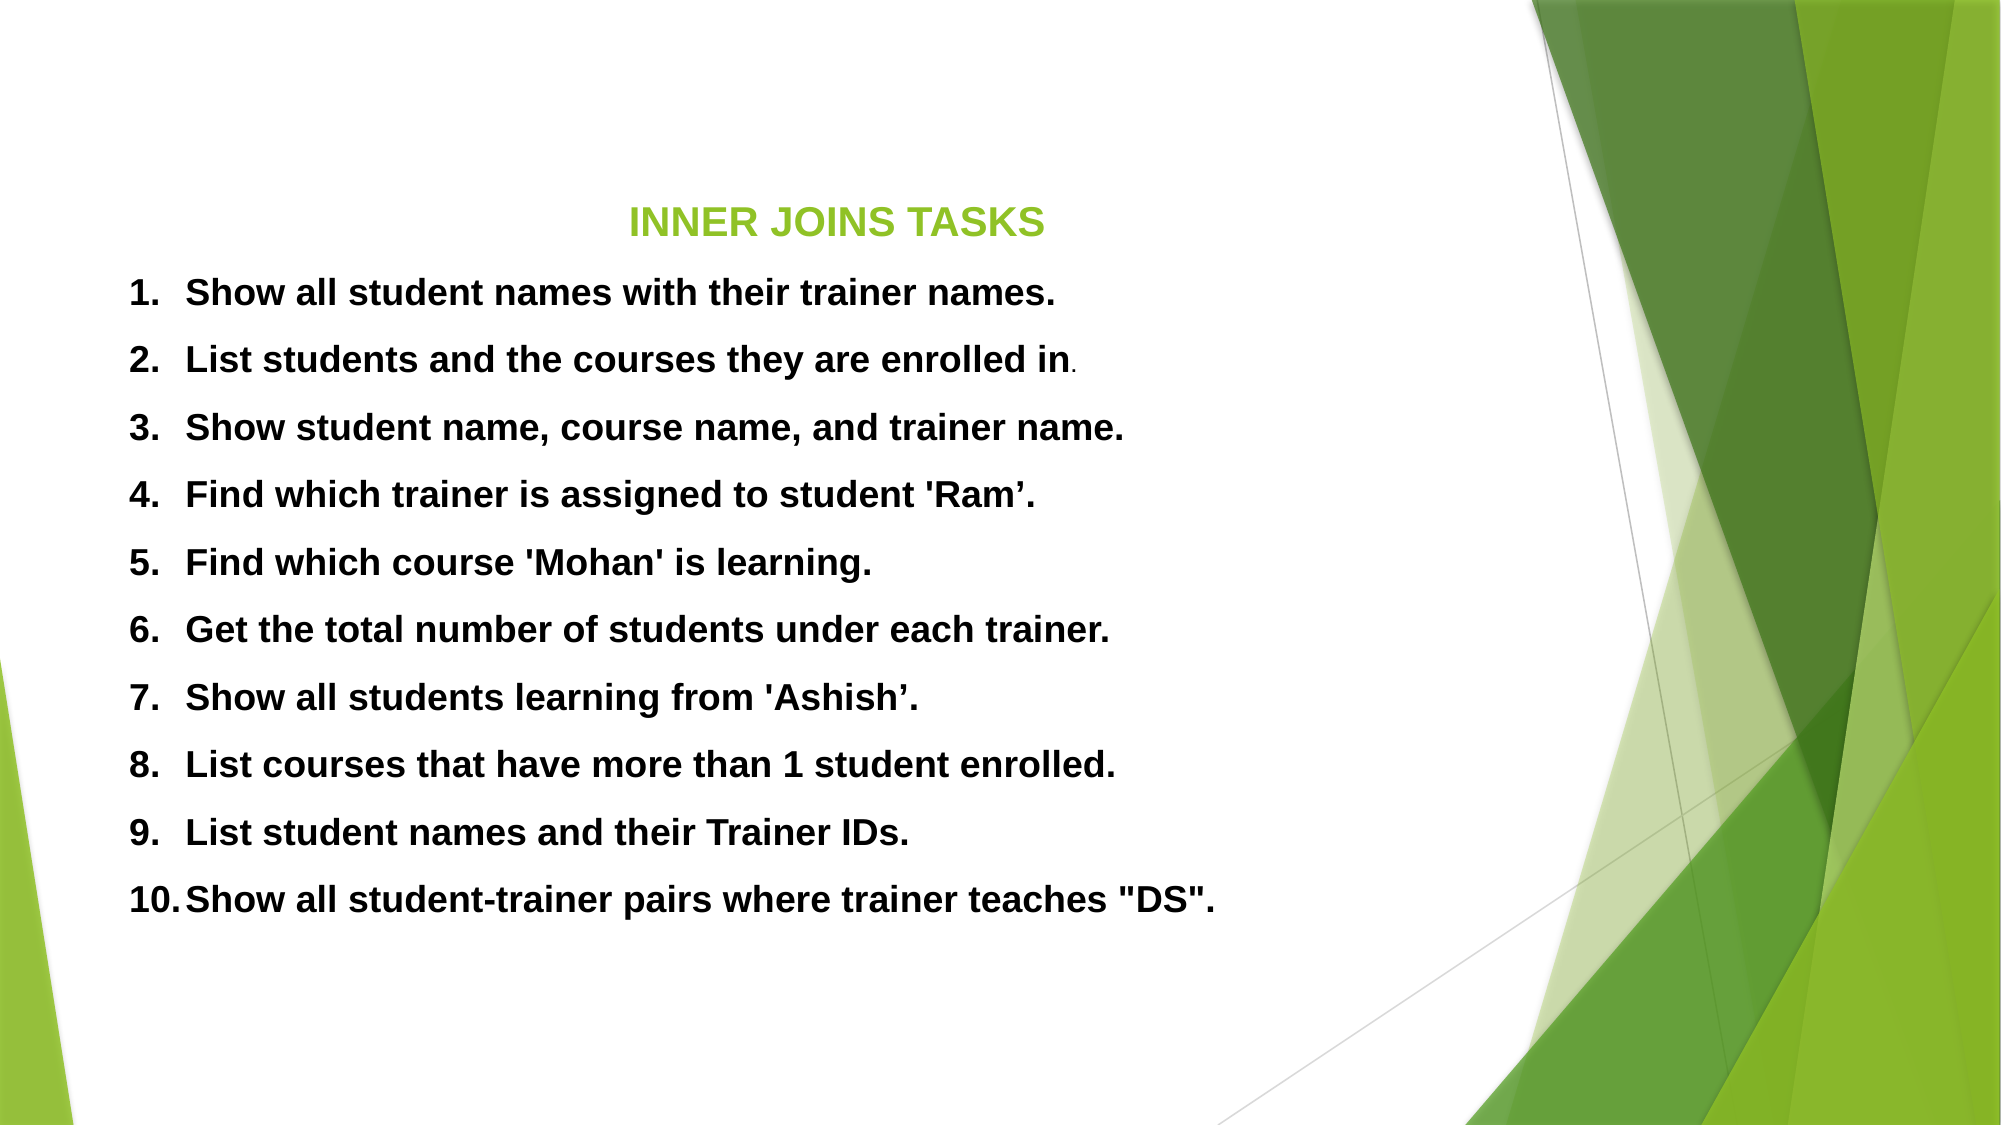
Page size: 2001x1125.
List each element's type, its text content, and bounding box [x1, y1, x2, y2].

text_box INNER JOINS TASKS Show all student names with their trainer names. List students and the courses they are enrolled in. Show student name, course name, and trainer name. Find which trainer is assigned to student 'Ram’. Find which course 'Mohan' is learning. Get the total number of students under each trainer. Show all students learning from 'Ashish’. List courses that have more than 1 student enrolled. List student names and their Trainer IDs. Show all student-trainer pairs where trainer teaches "DS". [114, 162, 1561, 1063]
